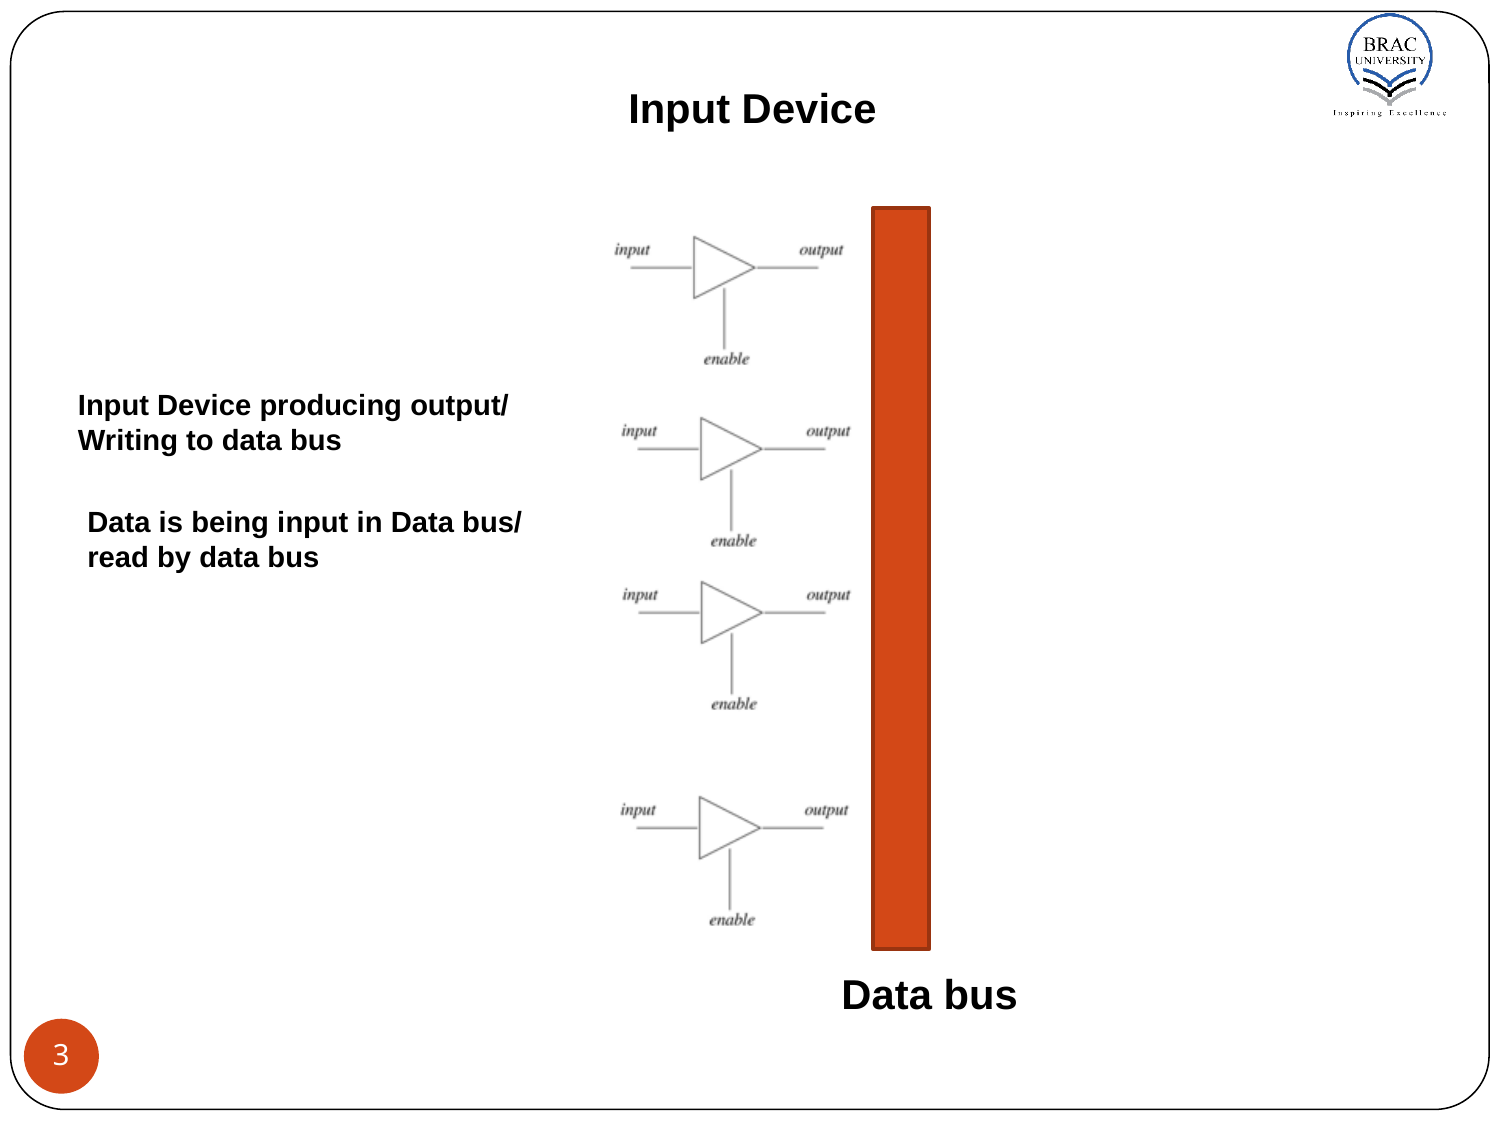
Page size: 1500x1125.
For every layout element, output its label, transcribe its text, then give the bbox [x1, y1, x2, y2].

picture [607, 229, 857, 376]
text_box Input Device [613, 73, 1138, 139]
text_box [873, 208, 929, 950]
text_box Data bus [826, 960, 1351, 1026]
picture [1333, 13, 1446, 117]
text_box Input Device producing output/ Writing to data bus [63, 378, 587, 464]
slide_number ‹#› [23, 1018, 99, 1094]
picture [613, 790, 863, 937]
text_box Data is being input in Data bus/ read by data bus [72, 495, 597, 581]
picture [614, 411, 864, 558]
picture [615, 575, 865, 722]
